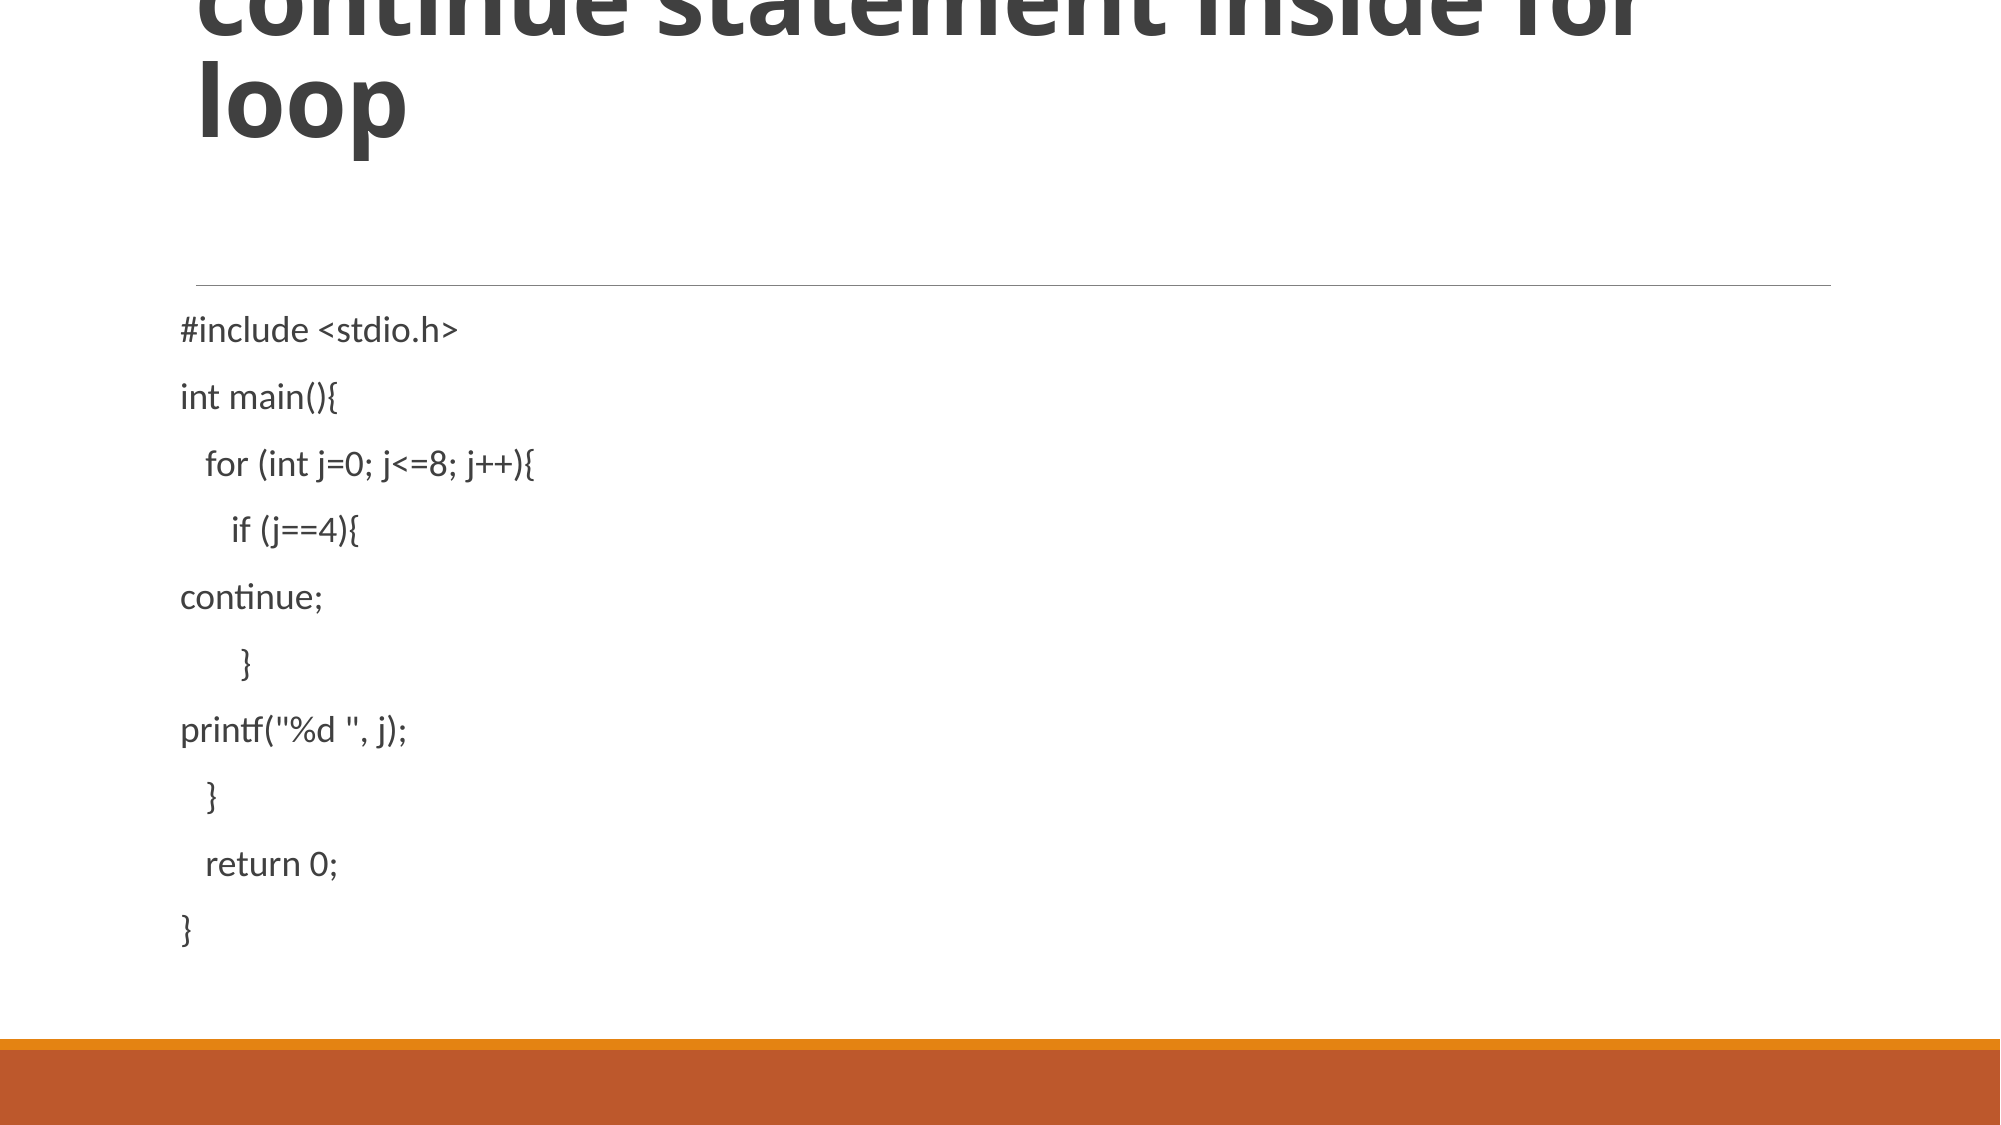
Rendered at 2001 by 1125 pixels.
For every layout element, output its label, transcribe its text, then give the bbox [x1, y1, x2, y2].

title continue statement inside for loop [180, 47, 1830, 285]
list #include <stdio.h> int main(){ for (int j=0; j<=8; j++){ if (j==4){ continue; } printf("%d ", j); } return 0; } [180, 302, 1830, 963]
